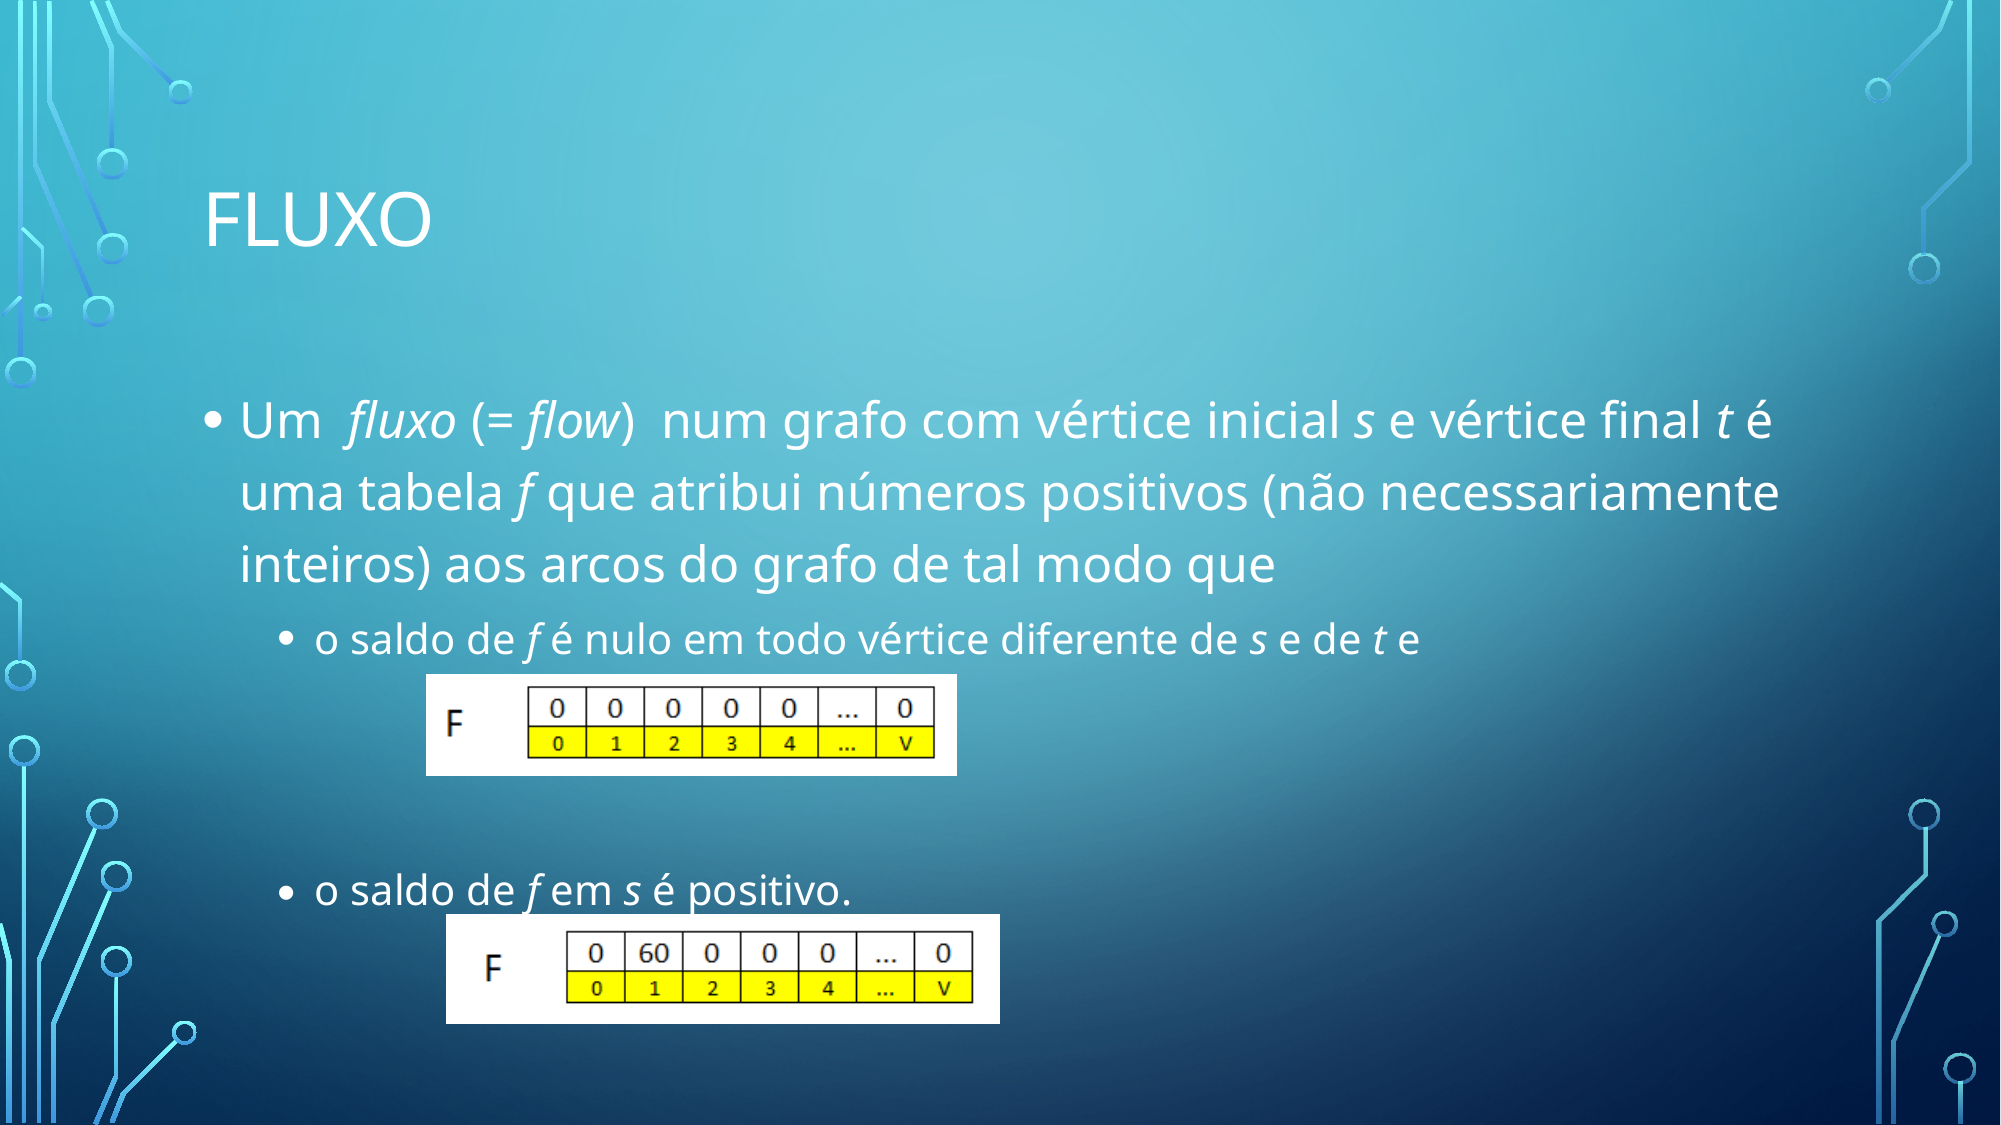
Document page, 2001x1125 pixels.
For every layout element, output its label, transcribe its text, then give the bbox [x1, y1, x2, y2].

list Um fluxo (= flow) num grafo com vértice inicial s e vértice final t é uma tabela f que atribui números positivos (não necessariamente inteiros) aos arcos do grafo de tal modo que o saldo de f é nulo em todo vértice diferente de s e de t e o saldo de f em s é positivo. [187, 369, 1813, 950]
title Fluxo [187, 101, 1813, 344]
picture [426, 674, 957, 777]
picture [446, 913, 1000, 1024]
